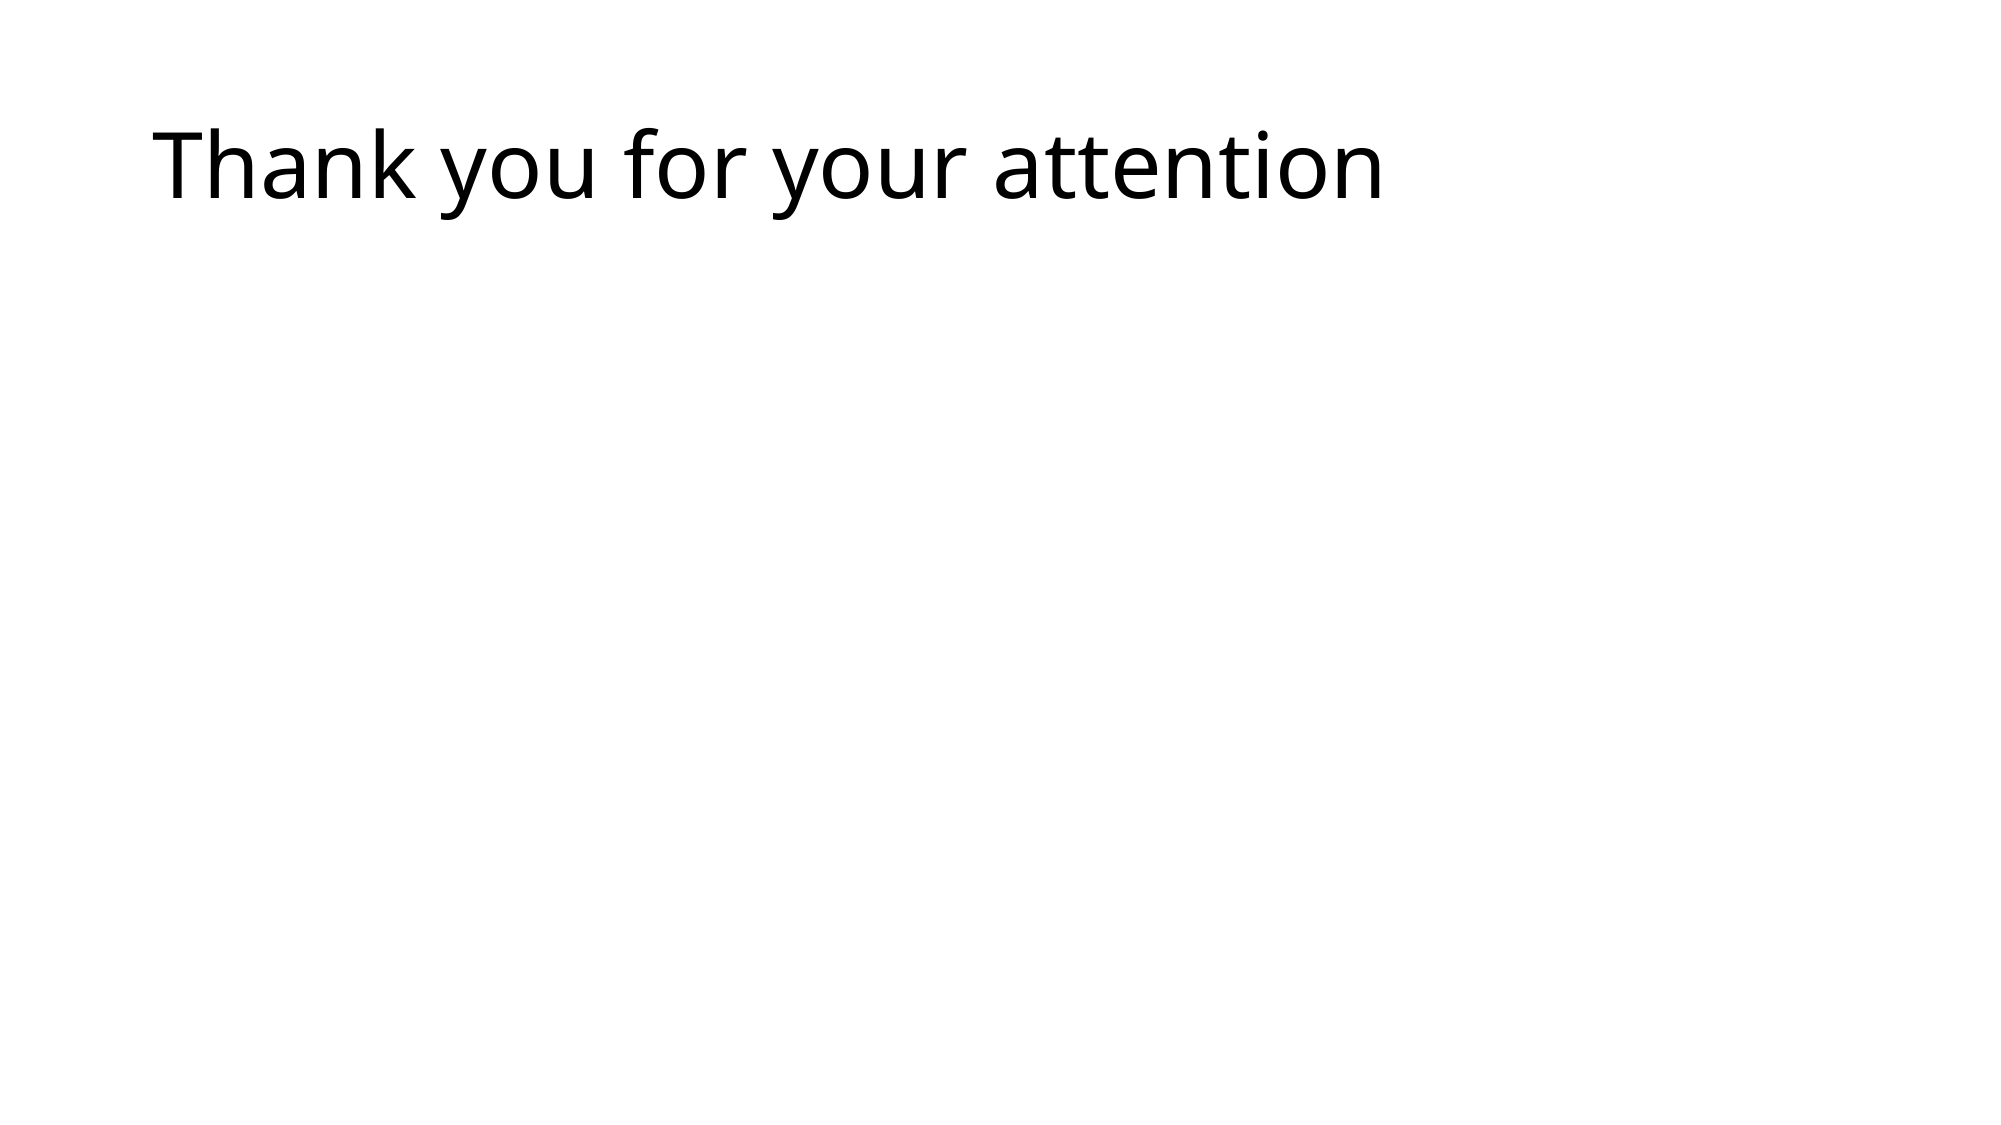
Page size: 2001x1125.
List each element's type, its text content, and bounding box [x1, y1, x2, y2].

title Thank you for your attention [137, 59, 1863, 278]
